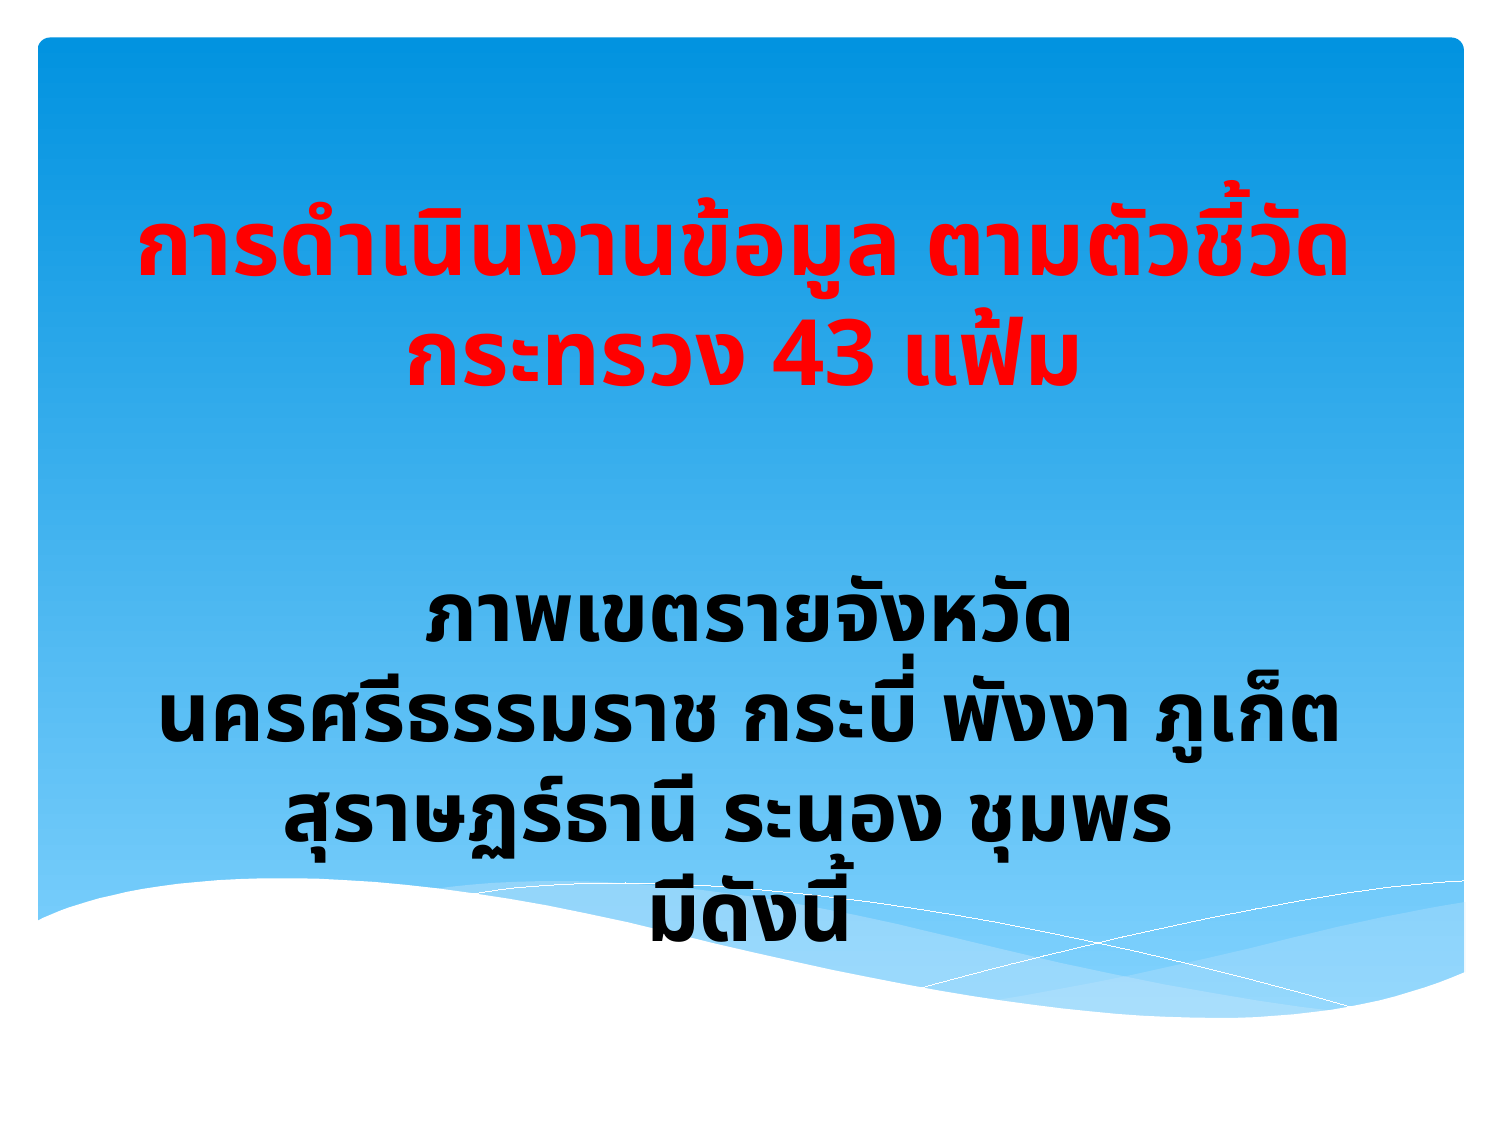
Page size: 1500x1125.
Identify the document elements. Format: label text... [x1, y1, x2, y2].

title การดำเนินงานข้อมูล ตามตัวชี้วัดกระทรวง 43 แฟ้ม [35, 137, 1454, 551]
text_box ภาพเขตรายจังหวัด นครศรีธรรมราช กระบี่ พังงา ภูเก็ต สุราษฏร์ธานี ระนอง ชุมพร มีดังนี้ [112, 550, 1388, 966]
